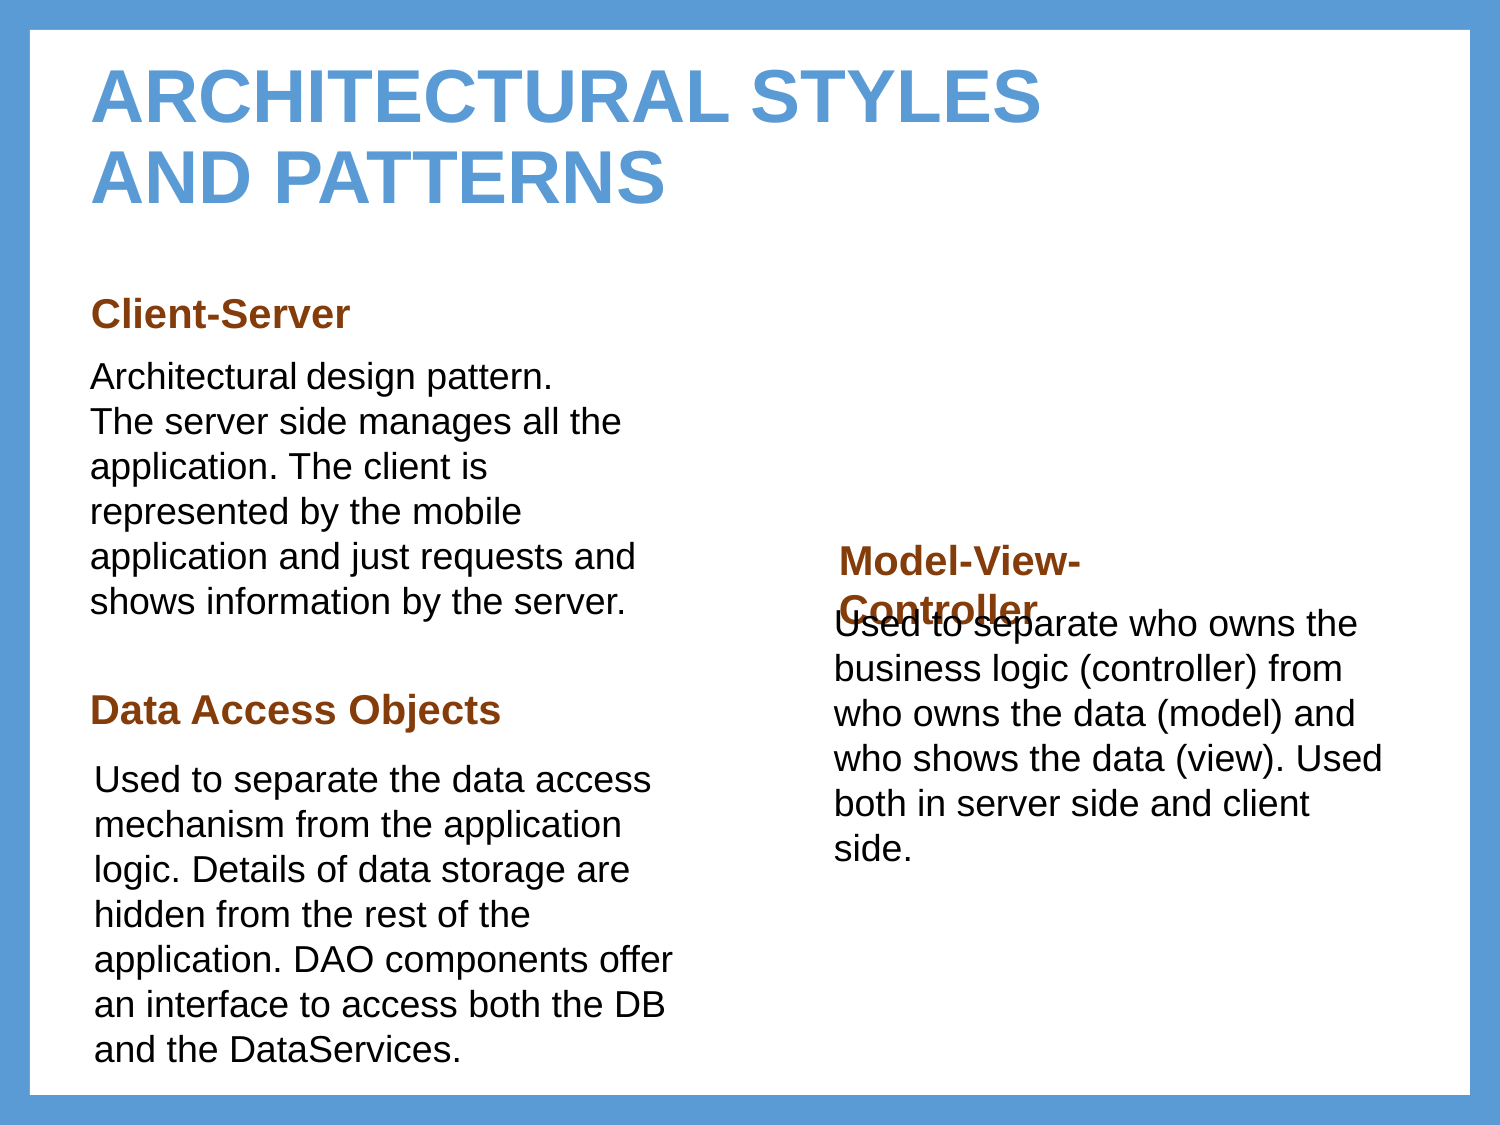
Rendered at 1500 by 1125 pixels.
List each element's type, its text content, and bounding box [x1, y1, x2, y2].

text_box Data Access Objects [74, 675, 585, 741]
text_box Model-View-Controller [823, 526, 1226, 591]
text_box Architectural design pattern. The server side manages all the application. The client is represented by the mobile application and just requests and shows information by the server. [75, 344, 690, 630]
text_box Used to separate the data access mechanism from the application logic. Details of data storage are hidden from the rest of the application. DAO components offer an interface to access both the DB and the DataServices. [79, 747, 701, 1078]
text_box Used to separate who owns the business logic (controller) from who owns the data (model) and who shows the data (view). Used both in server side and client side. [819, 591, 1412, 877]
text_box Client-Server [76, 278, 366, 344]
title ARCHITECTURAL STYLES AND PATTERNS [75, 45, 1425, 233]
